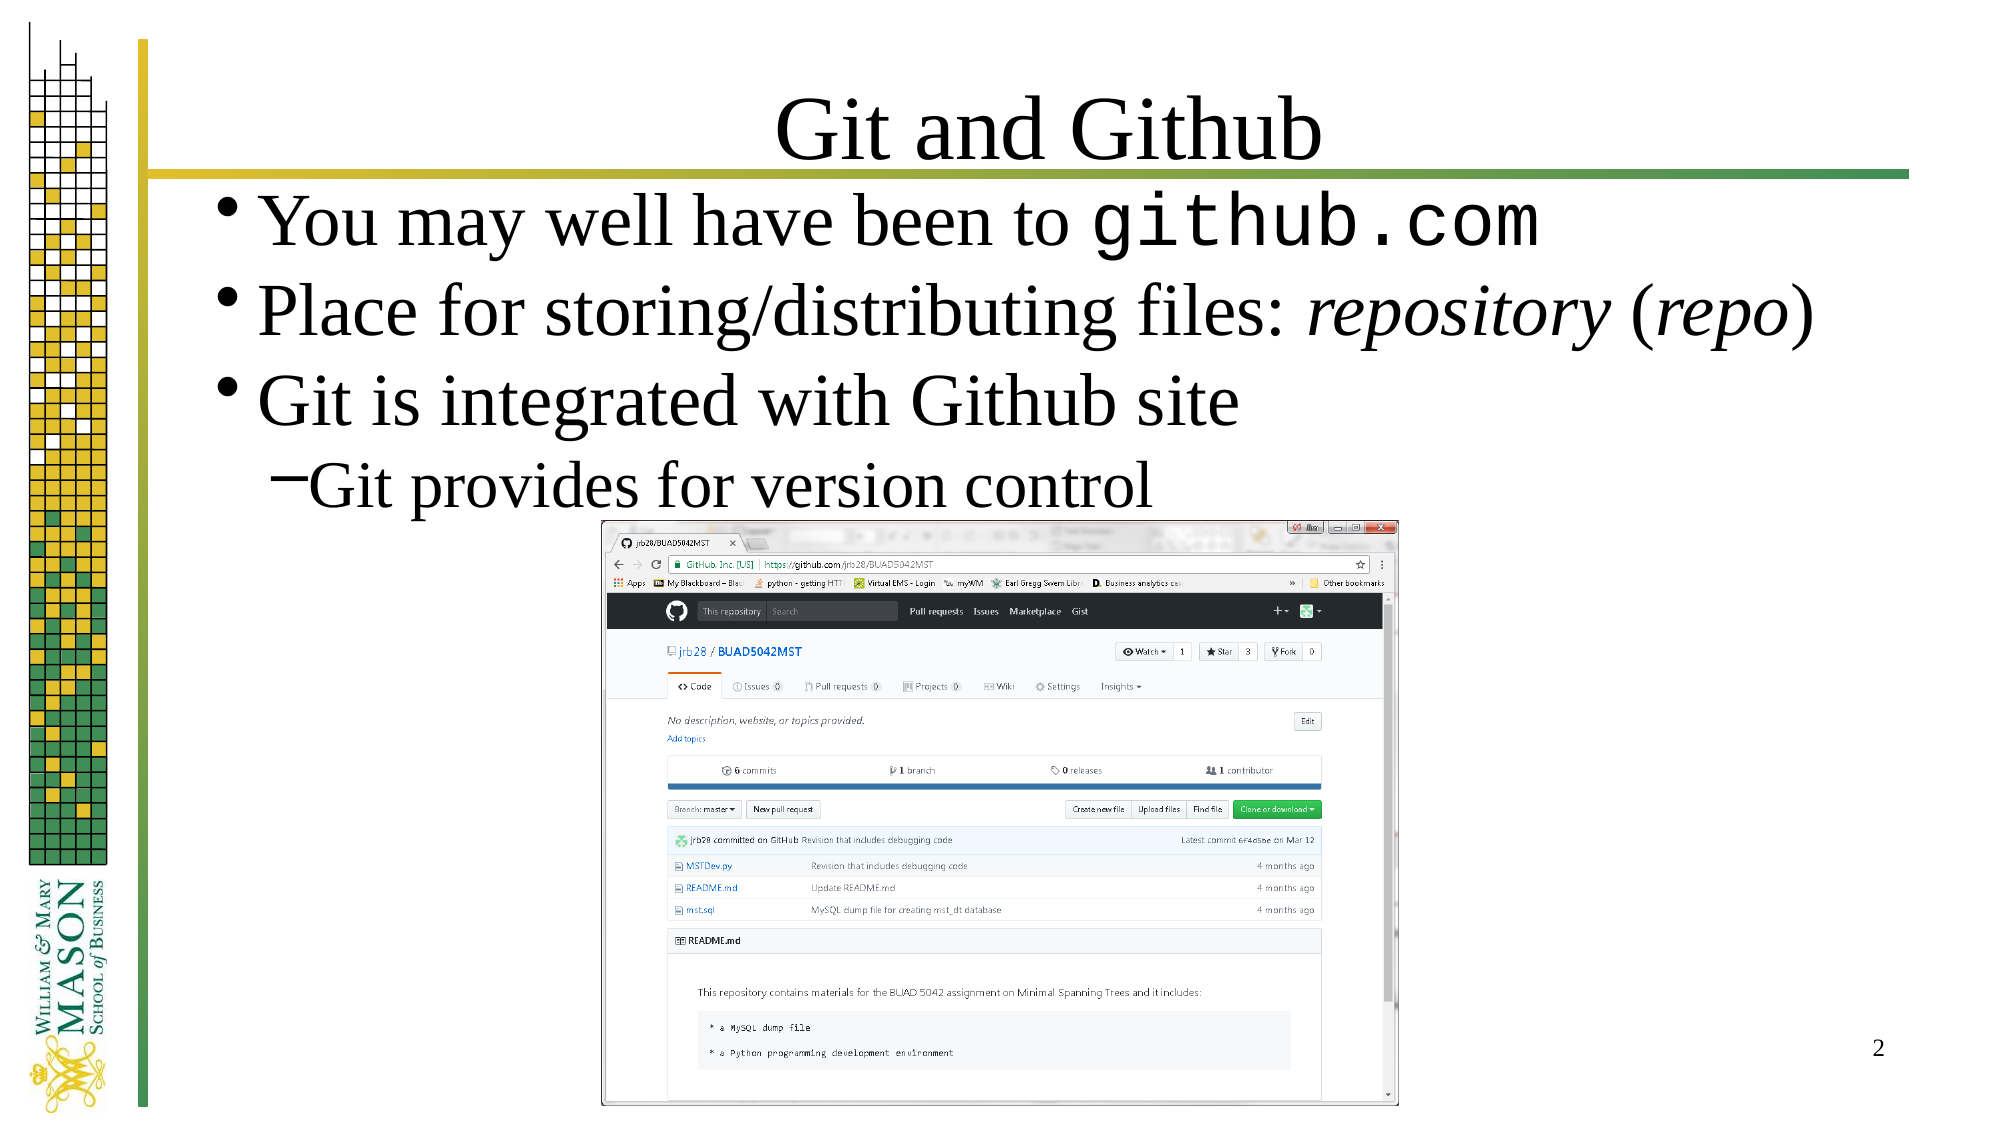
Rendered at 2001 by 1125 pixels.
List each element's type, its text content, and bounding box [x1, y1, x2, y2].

slide_number 2 [1402, 1024, 1901, 1103]
picture [29, 879, 107, 1113]
title Git and Github [200, 45, 1900, 163]
list You may well have been to github.com Place for storing/distributing files: repository (repo) Git is integrated with Github site Git provides for version control [200, 163, 1900, 989]
picture [601, 520, 1399, 1106]
